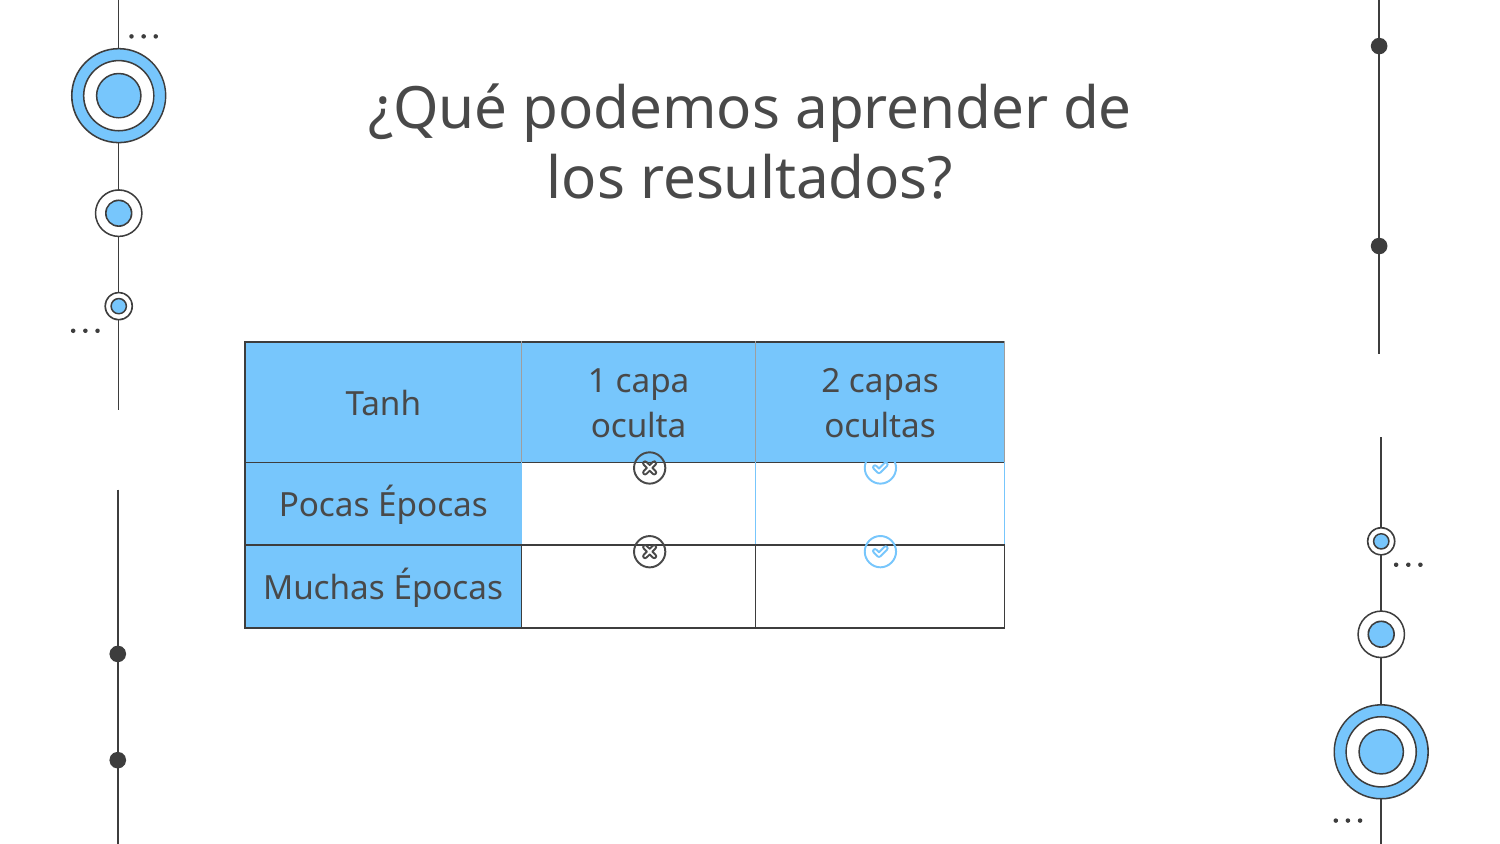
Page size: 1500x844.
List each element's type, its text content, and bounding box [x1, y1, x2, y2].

table_cell Muchas Épocas [246, 546, 521, 627]
table_cell [756, 463, 1004, 544]
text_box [632, 534, 667, 569]
table_cell [756, 546, 1004, 627]
table_cell [522, 546, 755, 627]
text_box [863, 451, 898, 485]
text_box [632, 451, 667, 485]
table_cell [522, 463, 755, 544]
table_cell Pocas Épocas [246, 463, 521, 544]
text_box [863, 534, 898, 569]
table_header 1 capa oculta [522, 343, 755, 462]
table_header Tanh [246, 343, 521, 462]
table_header 2 capas ocultas [756, 343, 1004, 462]
title ¿Qué podemos aprender de los resultados? [299, 55, 1201, 227]
